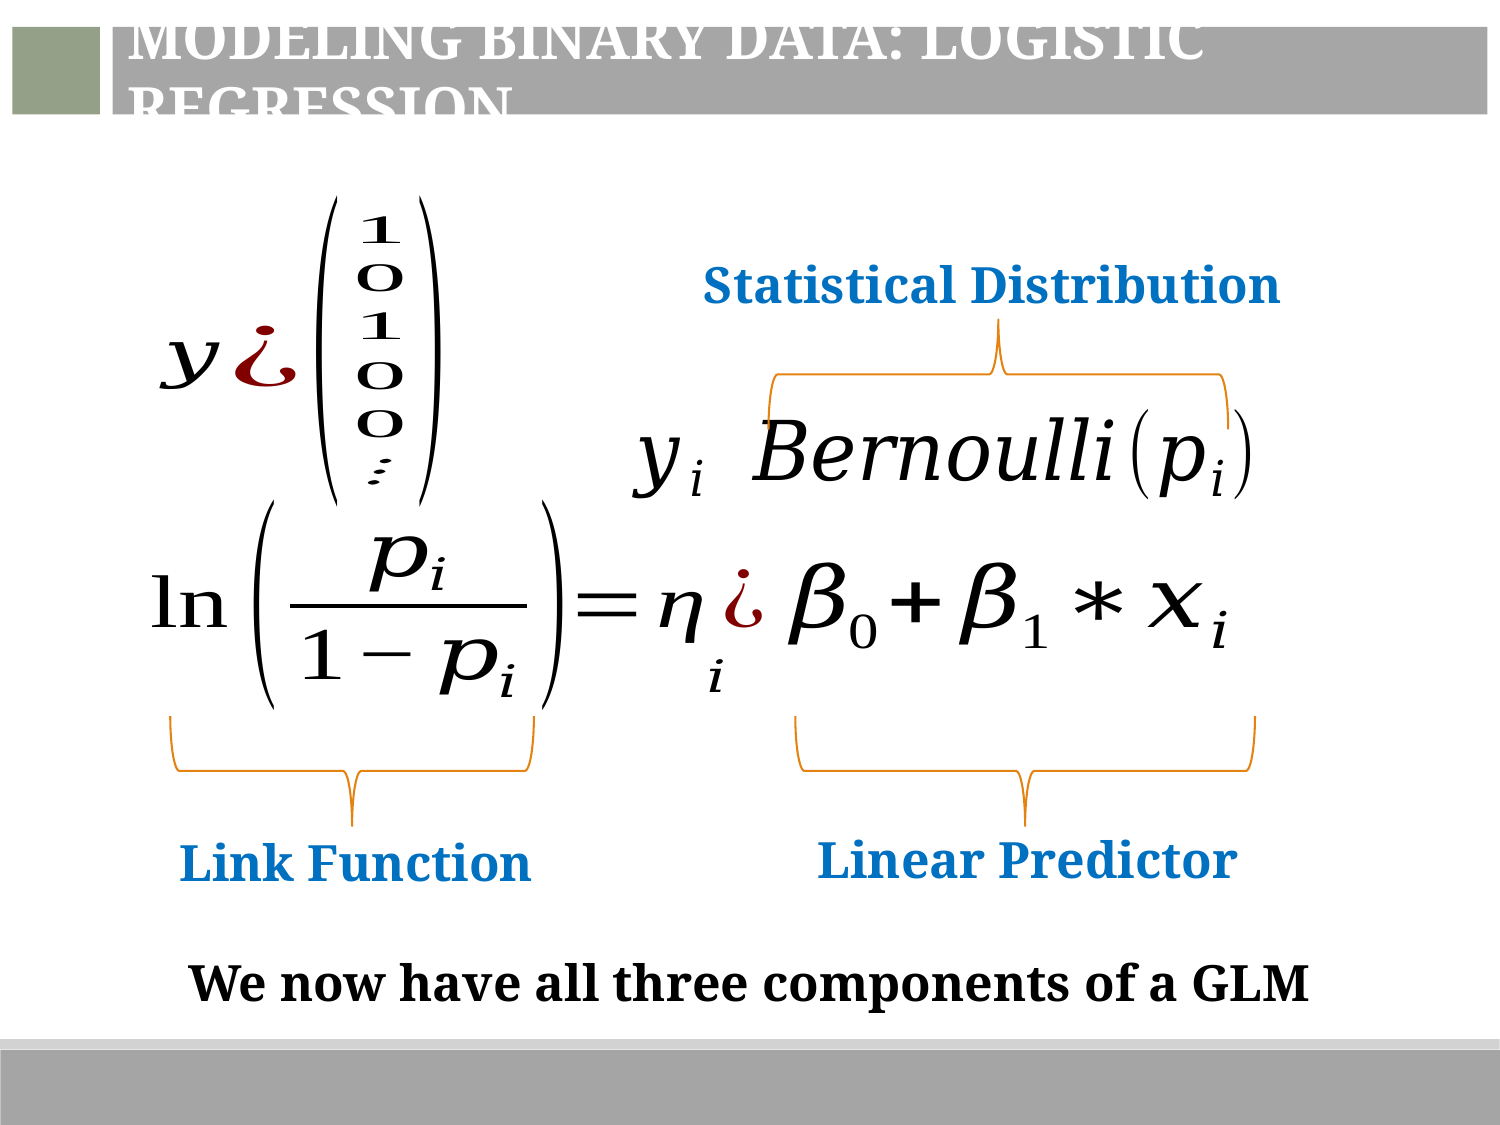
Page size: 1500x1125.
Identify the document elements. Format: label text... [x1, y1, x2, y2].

text_box Modeling Binary Data: Logistic Regression [111, 26, 1489, 116]
text_box [767, 321, 1230, 430]
text_box [169, 716, 535, 823]
text_box [11, 26, 101, 116]
text_box We now have all three components of a GLM [173, 944, 1326, 1019]
text_box [794, 716, 1257, 820]
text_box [157, 192, 449, 510]
text_box Link Function [164, 823, 548, 899]
text_box Statistical Distribution [689, 245, 1310, 321]
text_box Linear Predictor [802, 820, 1254, 896]
